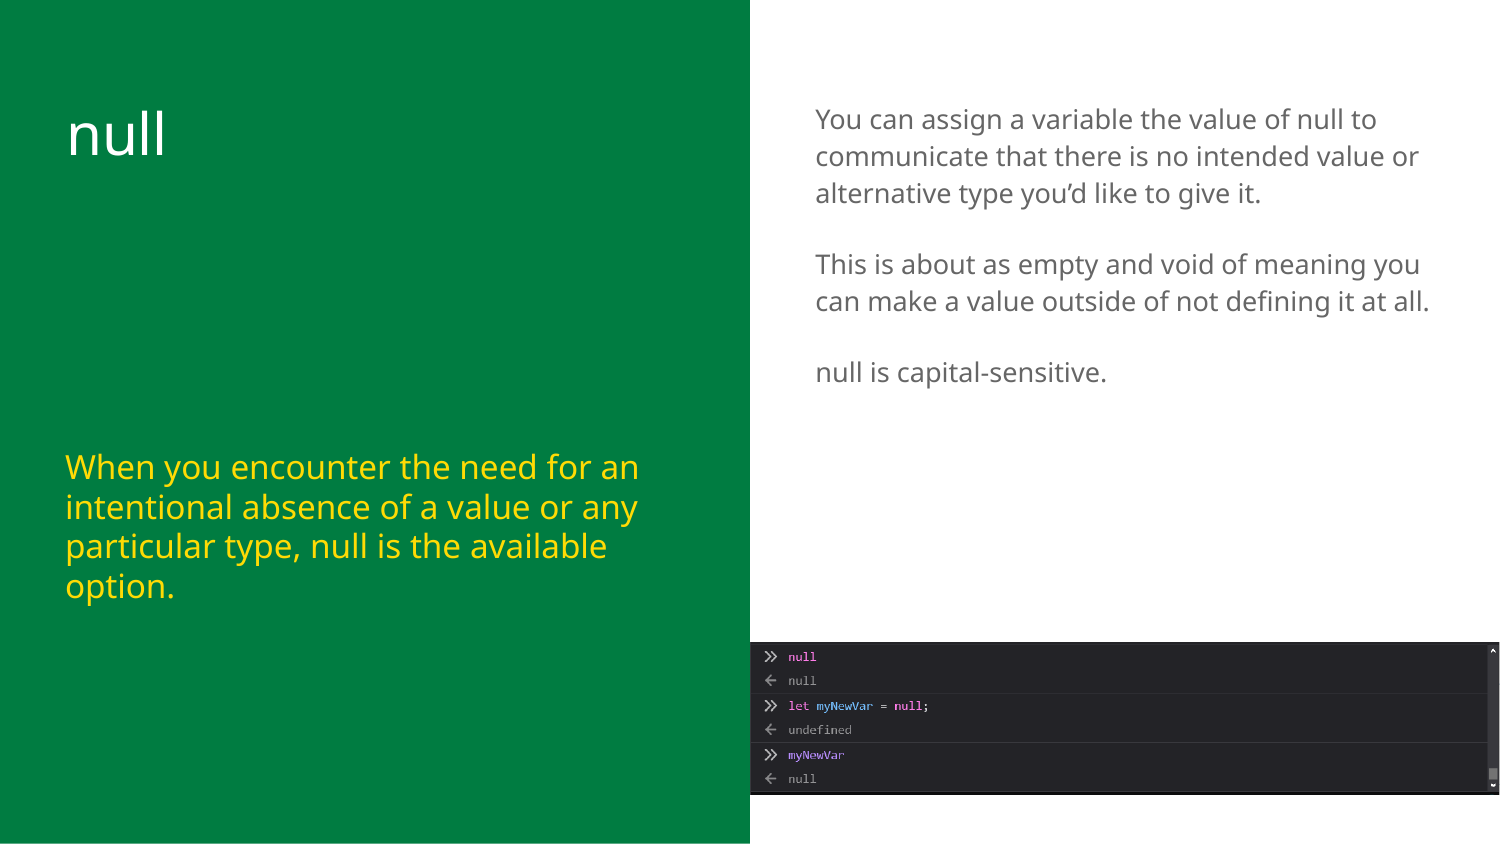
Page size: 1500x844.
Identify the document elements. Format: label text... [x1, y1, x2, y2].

title null [51, 82, 659, 419]
list You can assign a variable the value of null to communicate that there is no intended value or alternative type you’d like to give it. This is about as empty and void of meaning you can make a value outside of not defining it at all. null is capital-sensitive. [800, 82, 1449, 640]
picture [749, 641, 1500, 795]
subtitle When you encounter the need for an intentional absence of a value or any particular type, null is the available option. [50, 430, 658, 583]
